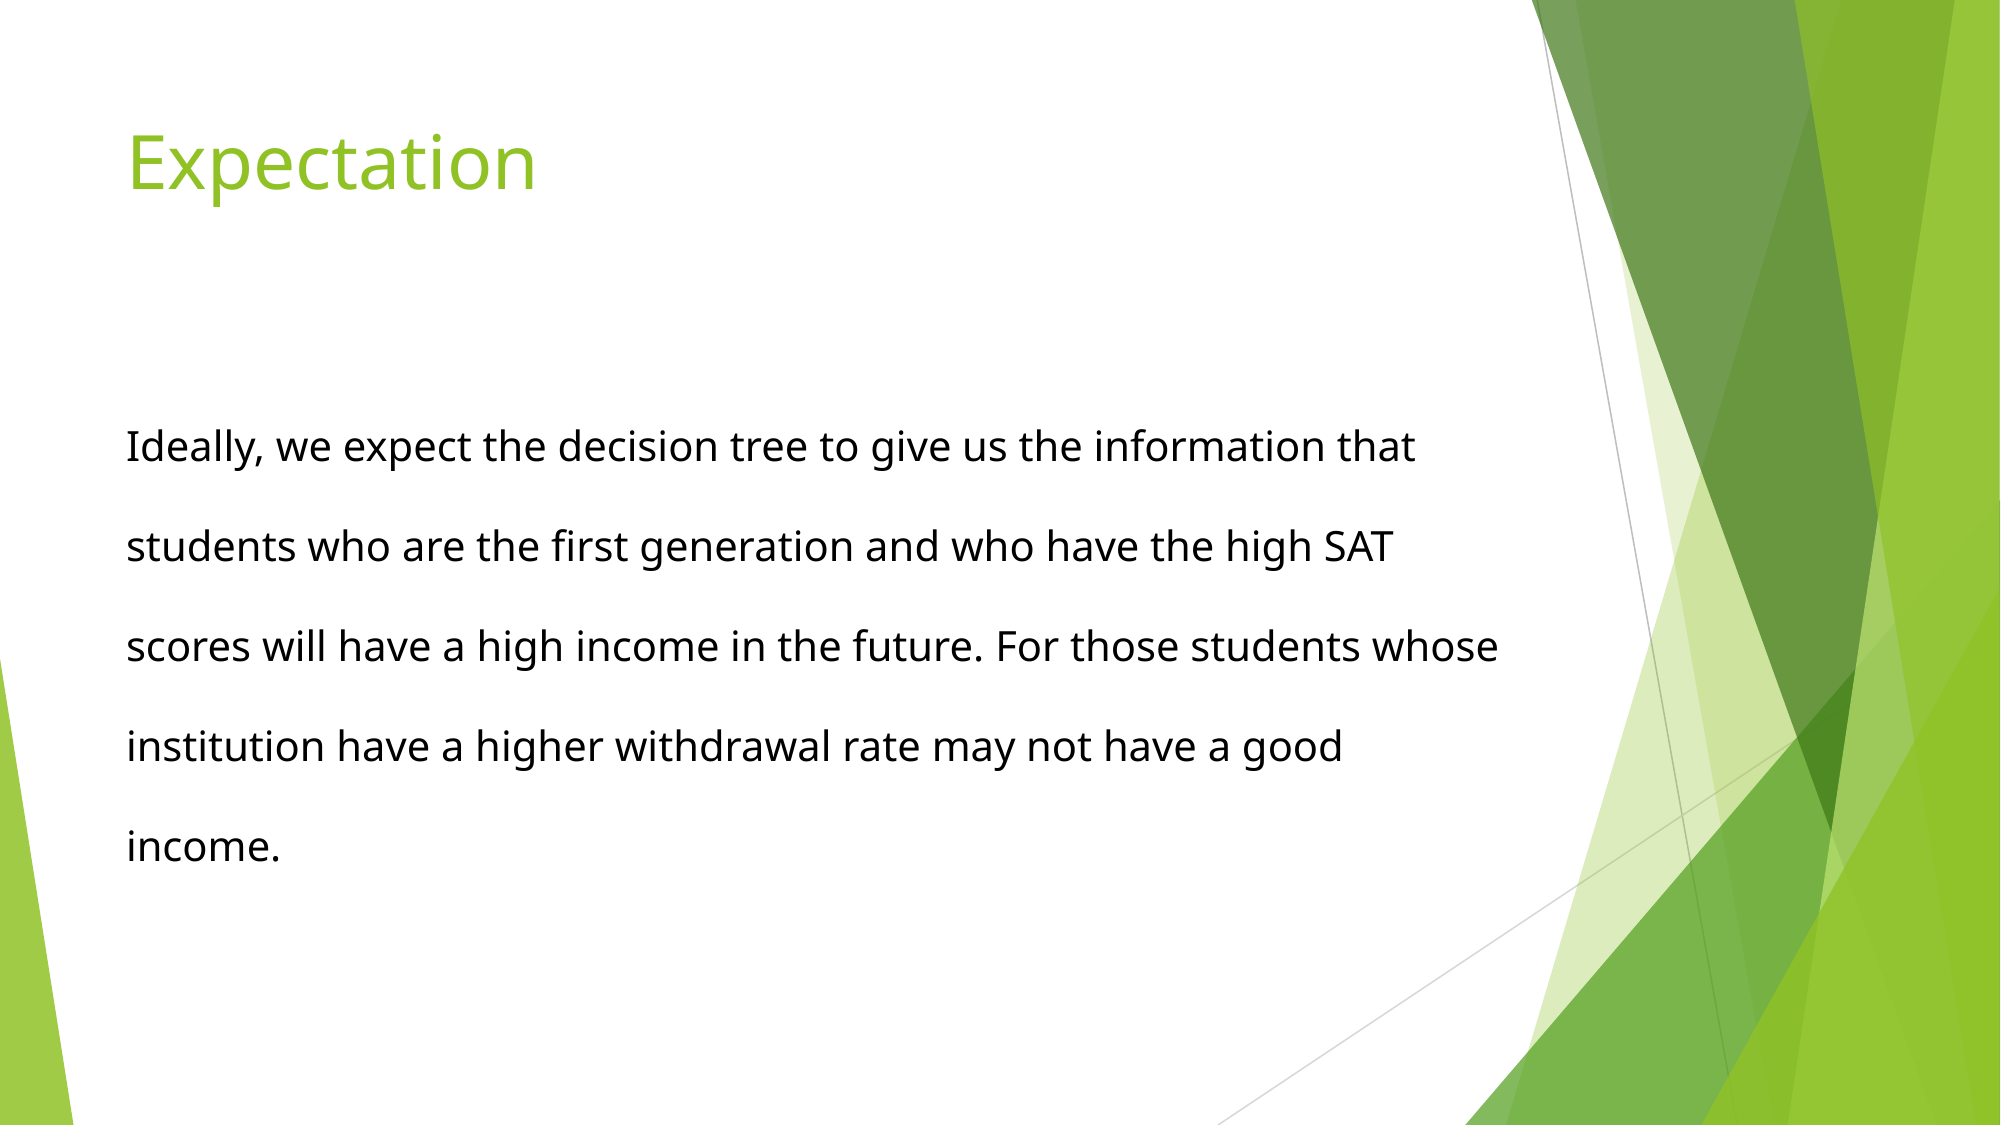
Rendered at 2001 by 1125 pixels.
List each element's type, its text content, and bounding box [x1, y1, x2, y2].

title Expectation [111, 99, 1522, 317]
list Ideally, we expect the decision tree to give us the information that students who are the first generation and who have the high SAT scores will have a high income in the future. For those students whose institution have a higher withdrawal rate may not have a good income. [111, 354, 1522, 992]
